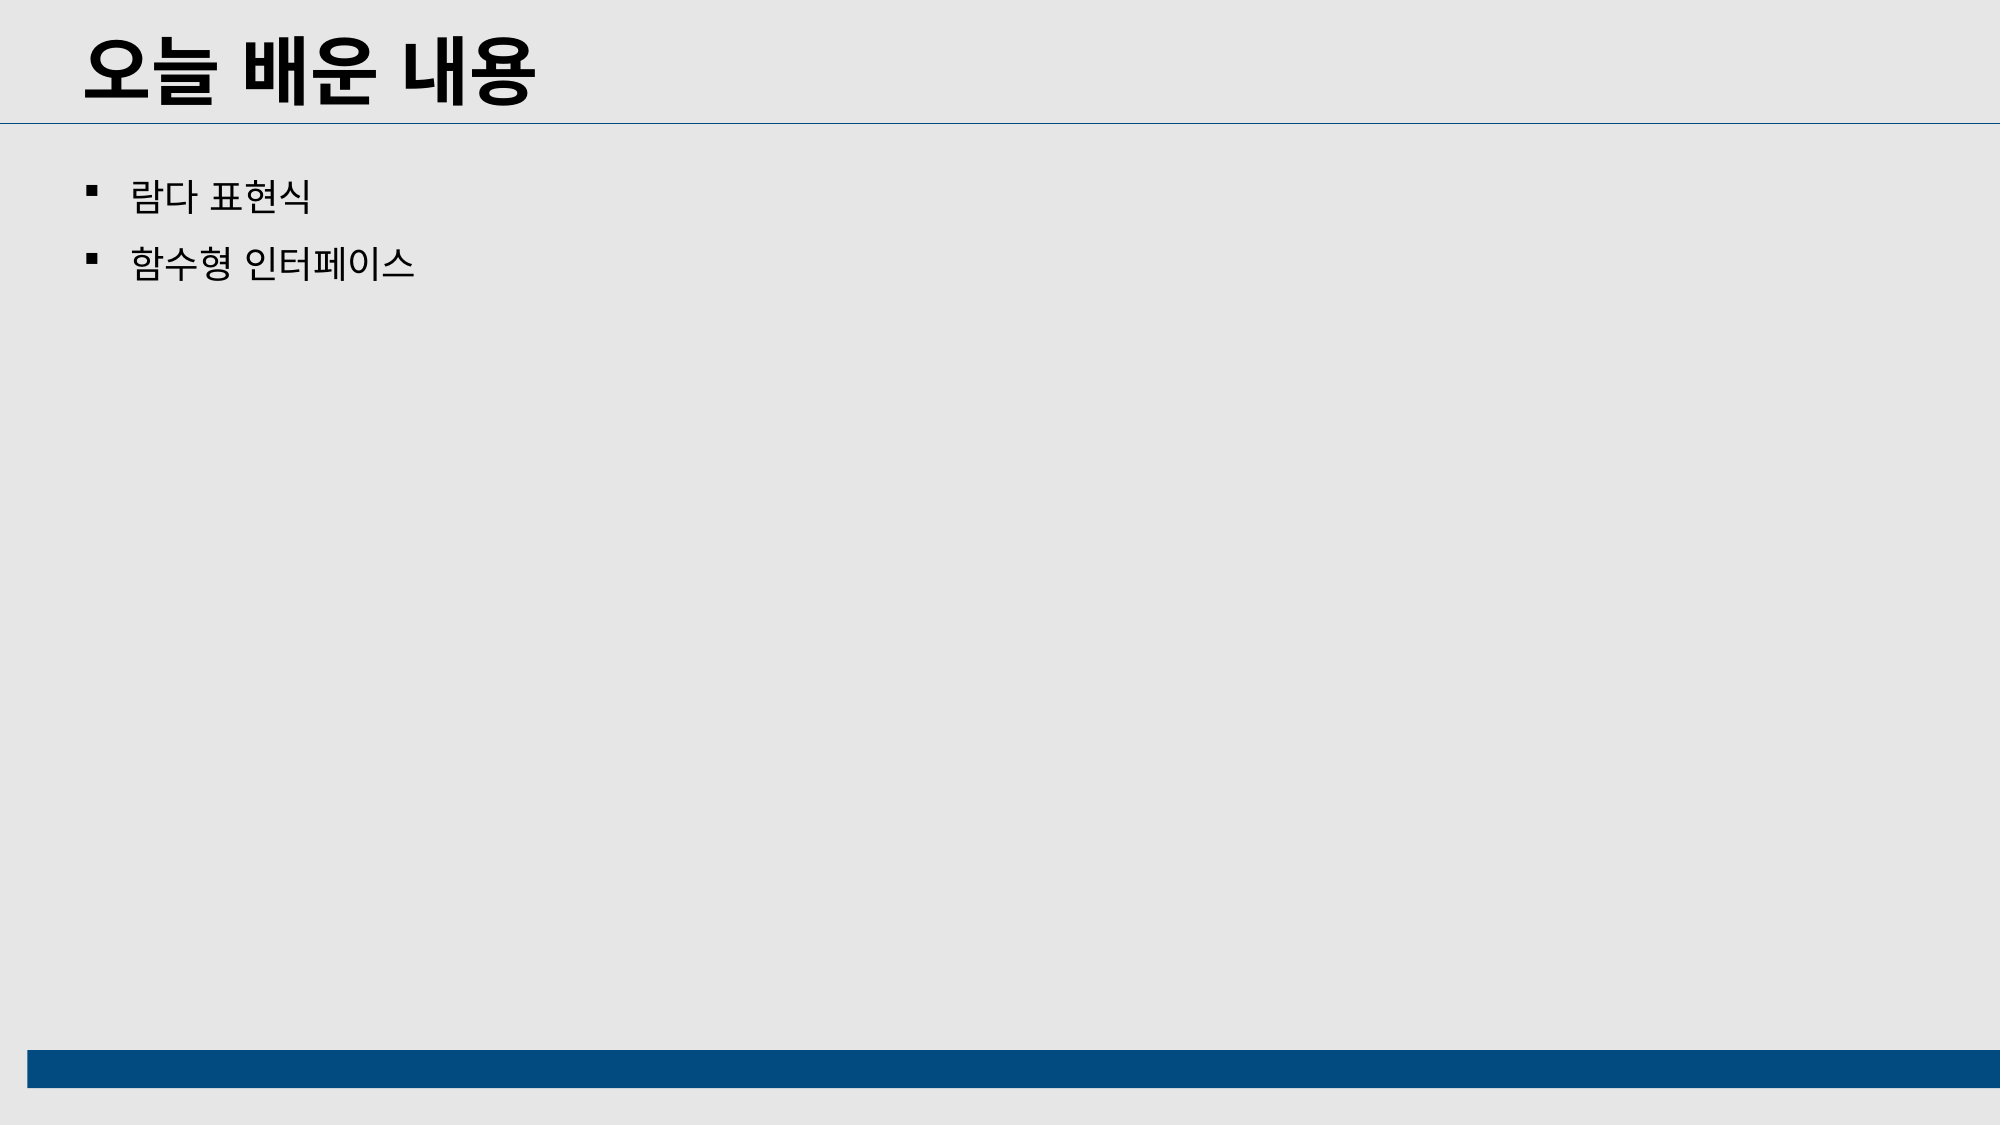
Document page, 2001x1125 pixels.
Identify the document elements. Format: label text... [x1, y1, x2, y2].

text_box 오늘 배운 내용 [68, 17, 1375, 122]
text_box [26, 1049, 2000, 1089]
text_box 람다 표현식 함수형 인터페이스 [68, 143, 954, 1026]
